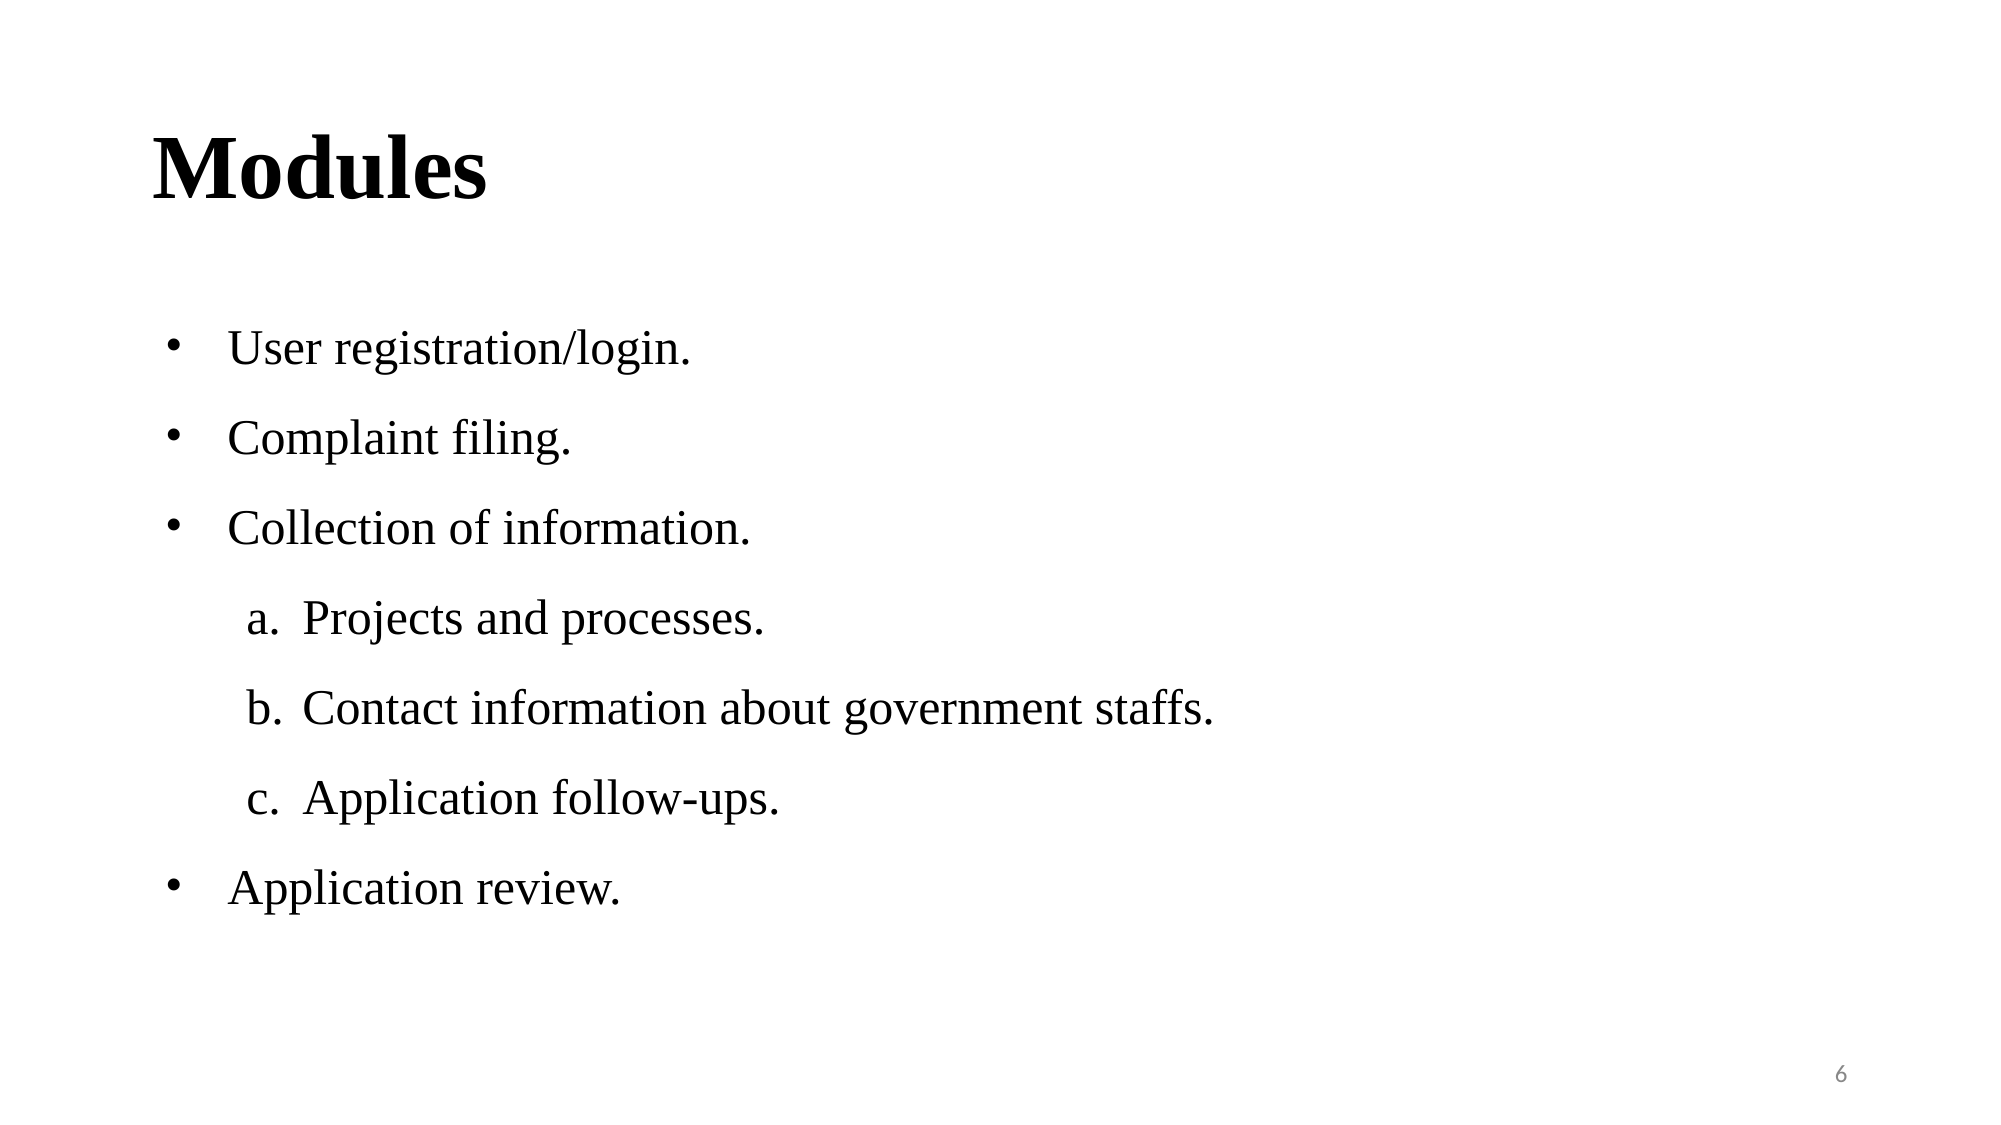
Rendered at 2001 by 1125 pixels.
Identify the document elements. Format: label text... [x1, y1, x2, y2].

slide_number ‹#› [1412, 1042, 1863, 1103]
list User registration/login. Complaint filing. Collection of information. Projects and processes. Contact information about government staffs. Application follow-ups. Application review. [137, 277, 1863, 992]
title Modules [137, 59, 1863, 277]
